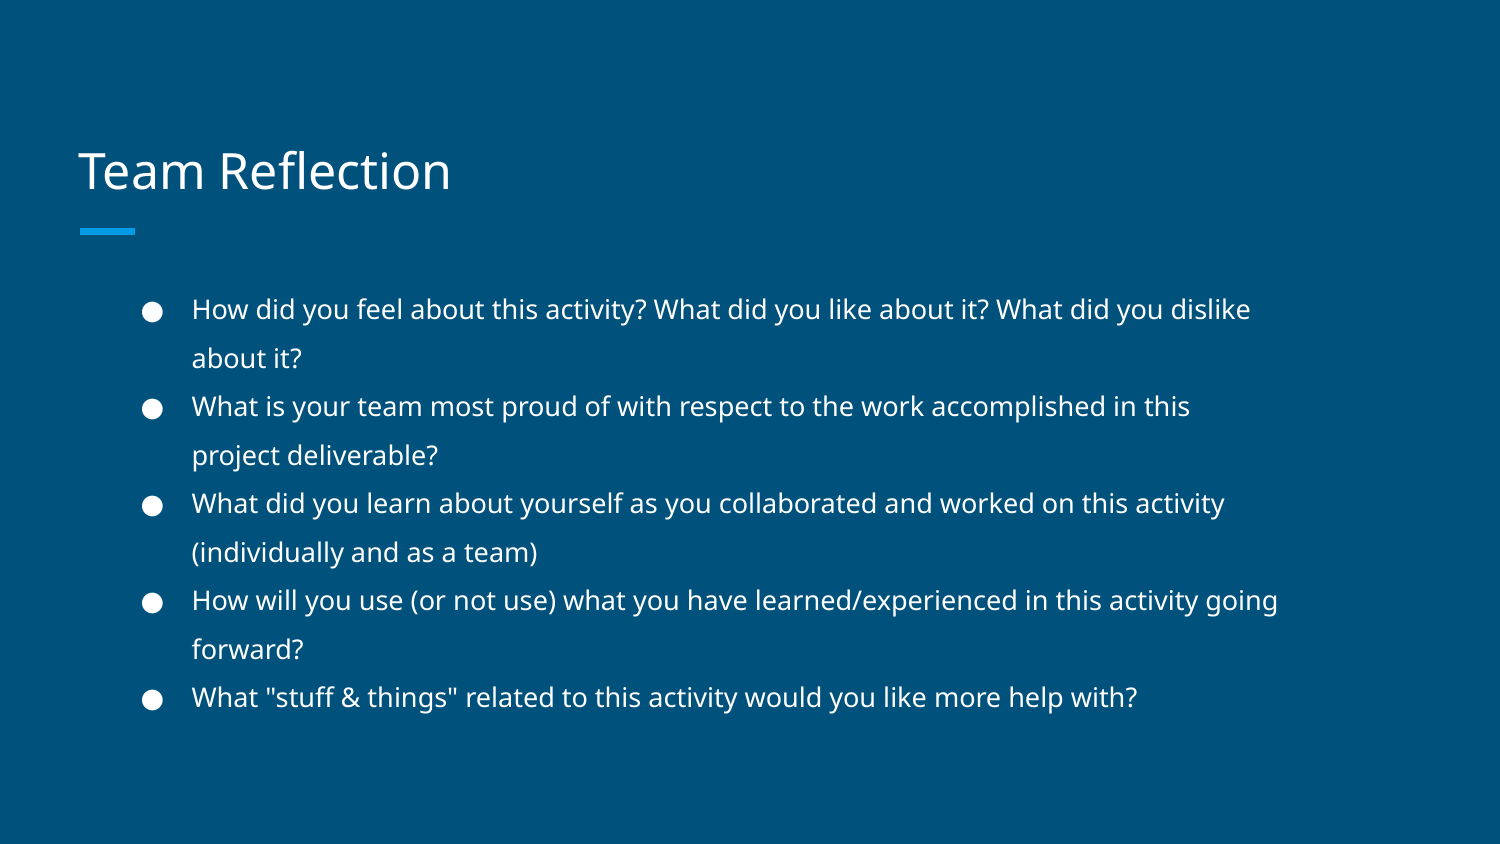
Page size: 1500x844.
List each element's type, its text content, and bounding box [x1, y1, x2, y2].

list How did you feel about this activity? What did you like about it? What did you dislike about it? What is your team most proud of with respect to the work accomplished in this project deliverable? What did you learn about yourself as you collaborated and worked on this activity (individually and as a team) How will you use (or not use) what you have learned/experienced in this activity going forward? What "stuff & things" related to this activity would you like more help with? [101, 261, 1296, 785]
title Team Reflection [63, 91, 525, 216]
